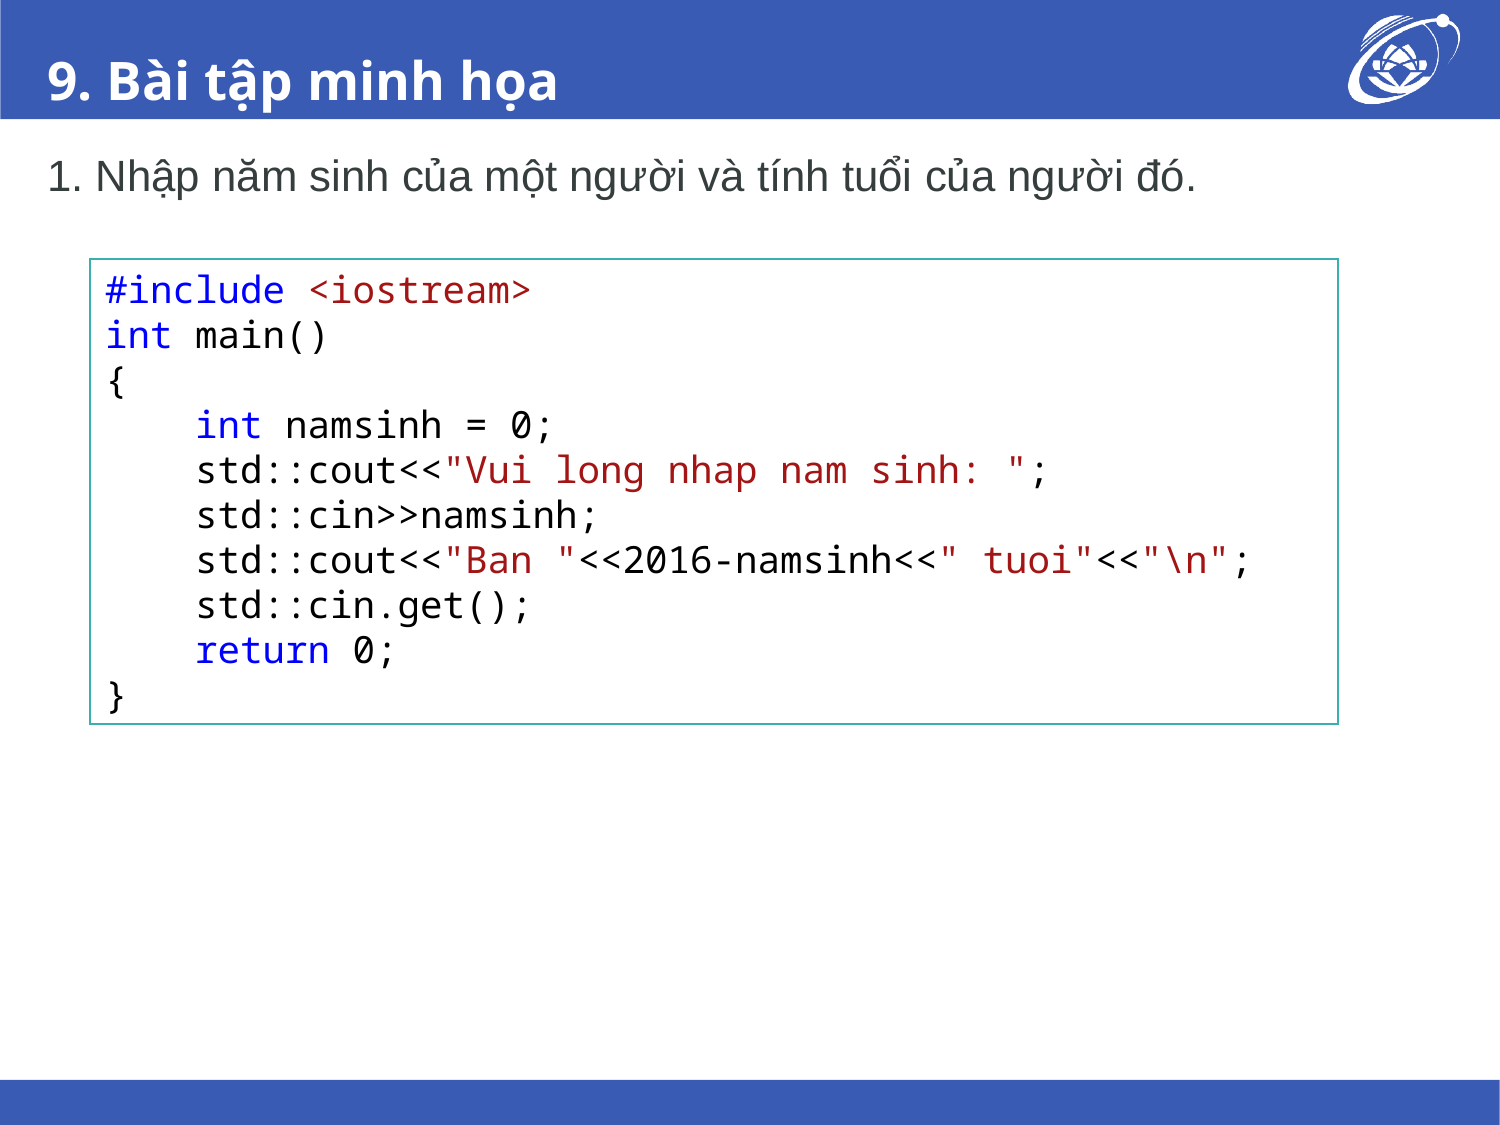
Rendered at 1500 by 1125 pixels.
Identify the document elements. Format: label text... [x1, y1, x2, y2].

title 9. Bài tập minh họa [32, 0, 1468, 120]
list 1. Nhập năm sinh của một người và tính tuổi của người đó. [32, 146, 1468, 1054]
text_box #include <iostream> int main() { int namsinh = 0; std::cout<<"Vui long nhap nam sinh: "; std::cin>>namsinh; std::cout<<"Ban "<<2016-namsinh<<" tuoi"<<"\n"; std::cin.get(); return 0; } [89, 258, 1339, 725]
